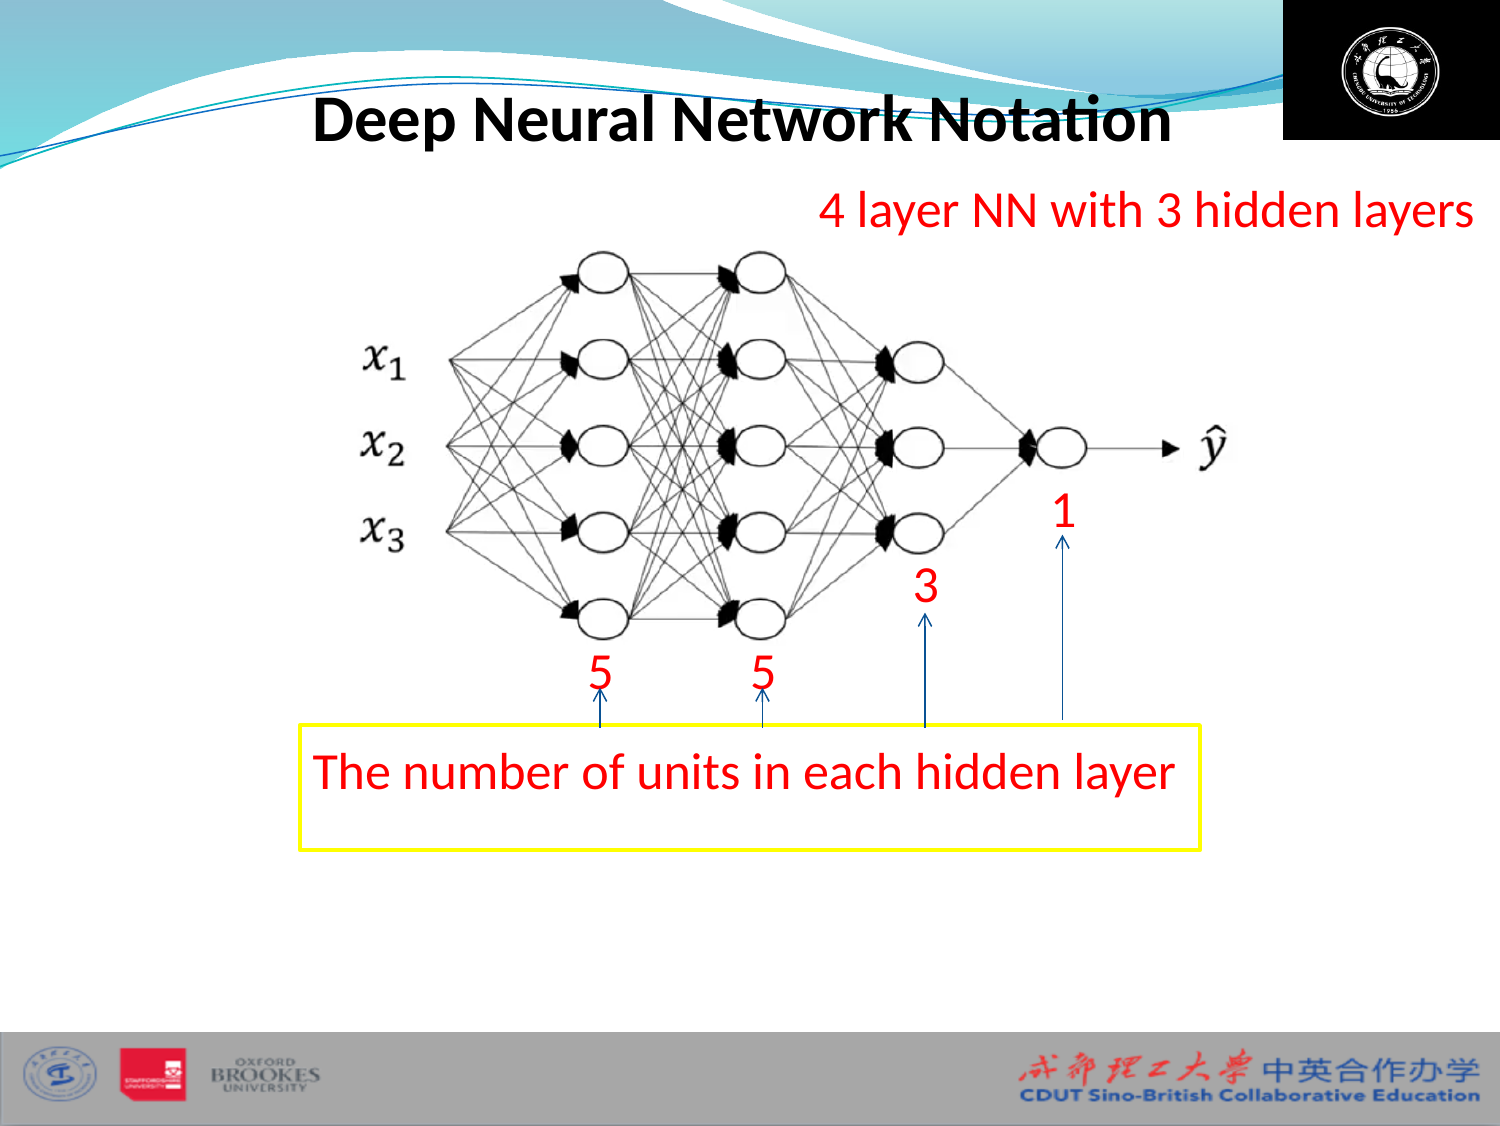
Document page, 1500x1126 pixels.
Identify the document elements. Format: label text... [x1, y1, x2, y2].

text_box 5 [750, 685, 800, 700]
text_box 4 layer NN with 3 hidden layers [818, 175, 1488, 263]
picture [337, 249, 1296, 673]
text_box Deep Neural Network Notation [312, 75, 1200, 160]
picture [1283, 0, 1500, 140]
text_box 5 [587, 685, 638, 700]
text_box [298, 723, 1202, 852]
picture [0, 1031, 1500, 1126]
